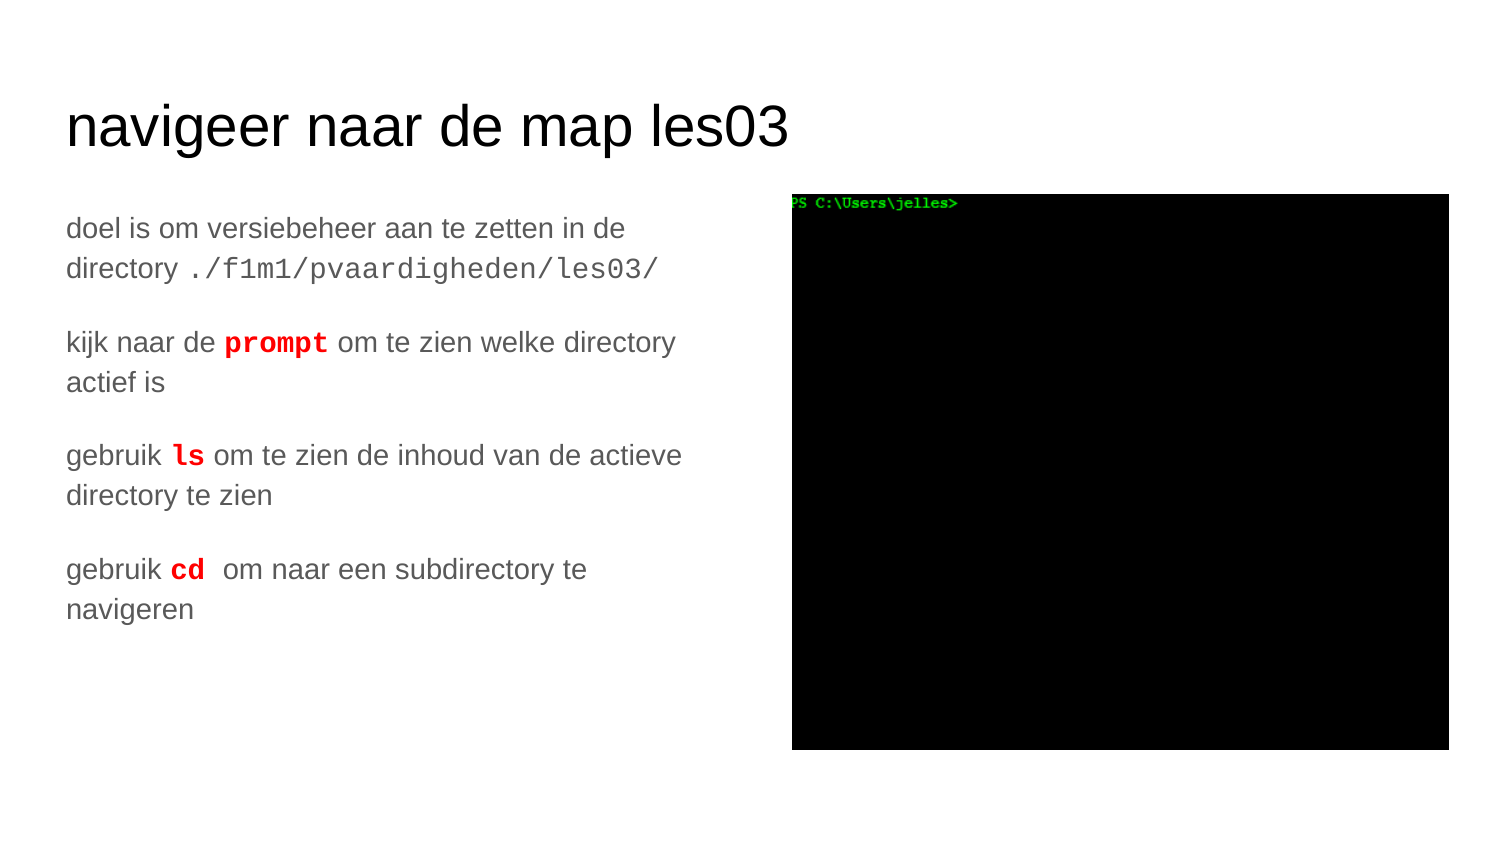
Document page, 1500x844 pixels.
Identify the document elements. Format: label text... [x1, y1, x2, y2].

title navigeer naar de map les03 [51, 72, 1449, 167]
list doel is om versiebeheer aan te zetten in de directory ./f1m1/pvaardigheden/les03/ kijk naar de prompt om te zien welke directory actief is gebruik ls om te zien de inhoud van de actieve directory te zien gebruik cd om naar een subdirectory te navigeren [51, 189, 708, 750]
picture [792, 194, 1450, 750]
